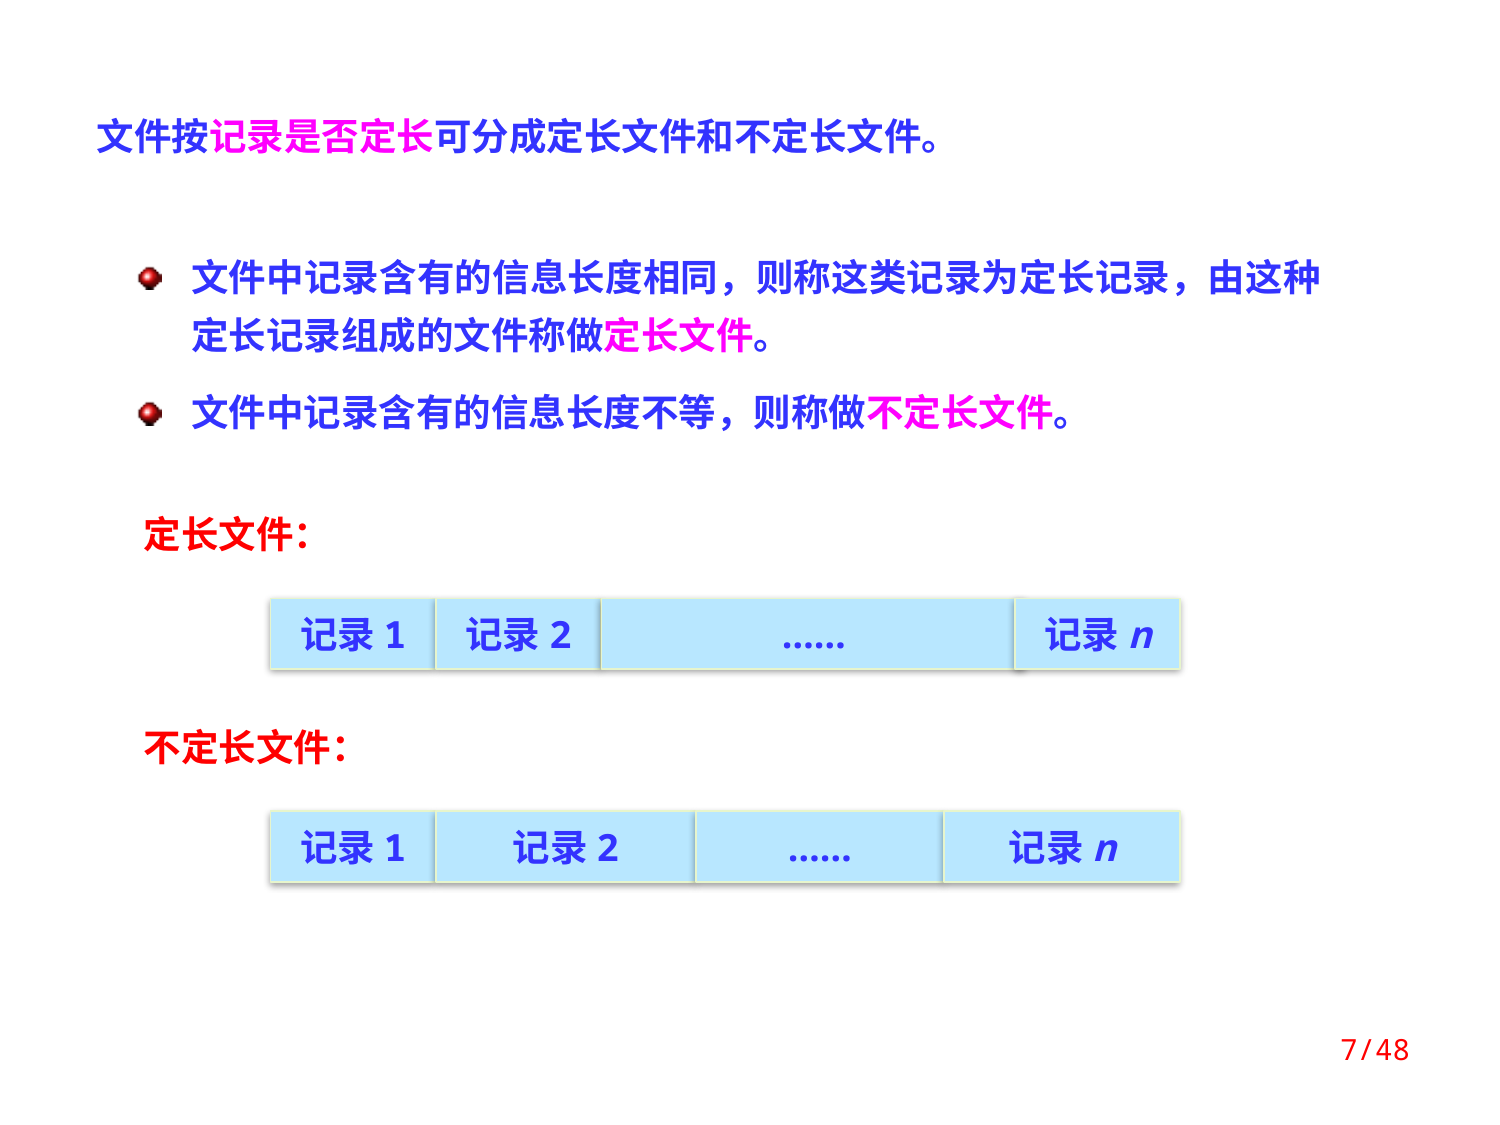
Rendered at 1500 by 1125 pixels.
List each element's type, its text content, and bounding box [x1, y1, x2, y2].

picture [134, 398, 162, 426]
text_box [128, 503, 1181, 883]
picture [134, 263, 162, 290]
text_box 文件中记录含有的信息长度相同，则称这类记录为定长记录，由这种定长记录组成的文件称做定长文件。 文件中记录含有的信息长度不等，则称做不定长文件。 [103, 220, 1338, 454]
text_box 文件按记录是否定长可分成定长文件和不定长文件。 [81, 105, 1137, 166]
slide_number 7/48 [1074, 1023, 1426, 1100]
